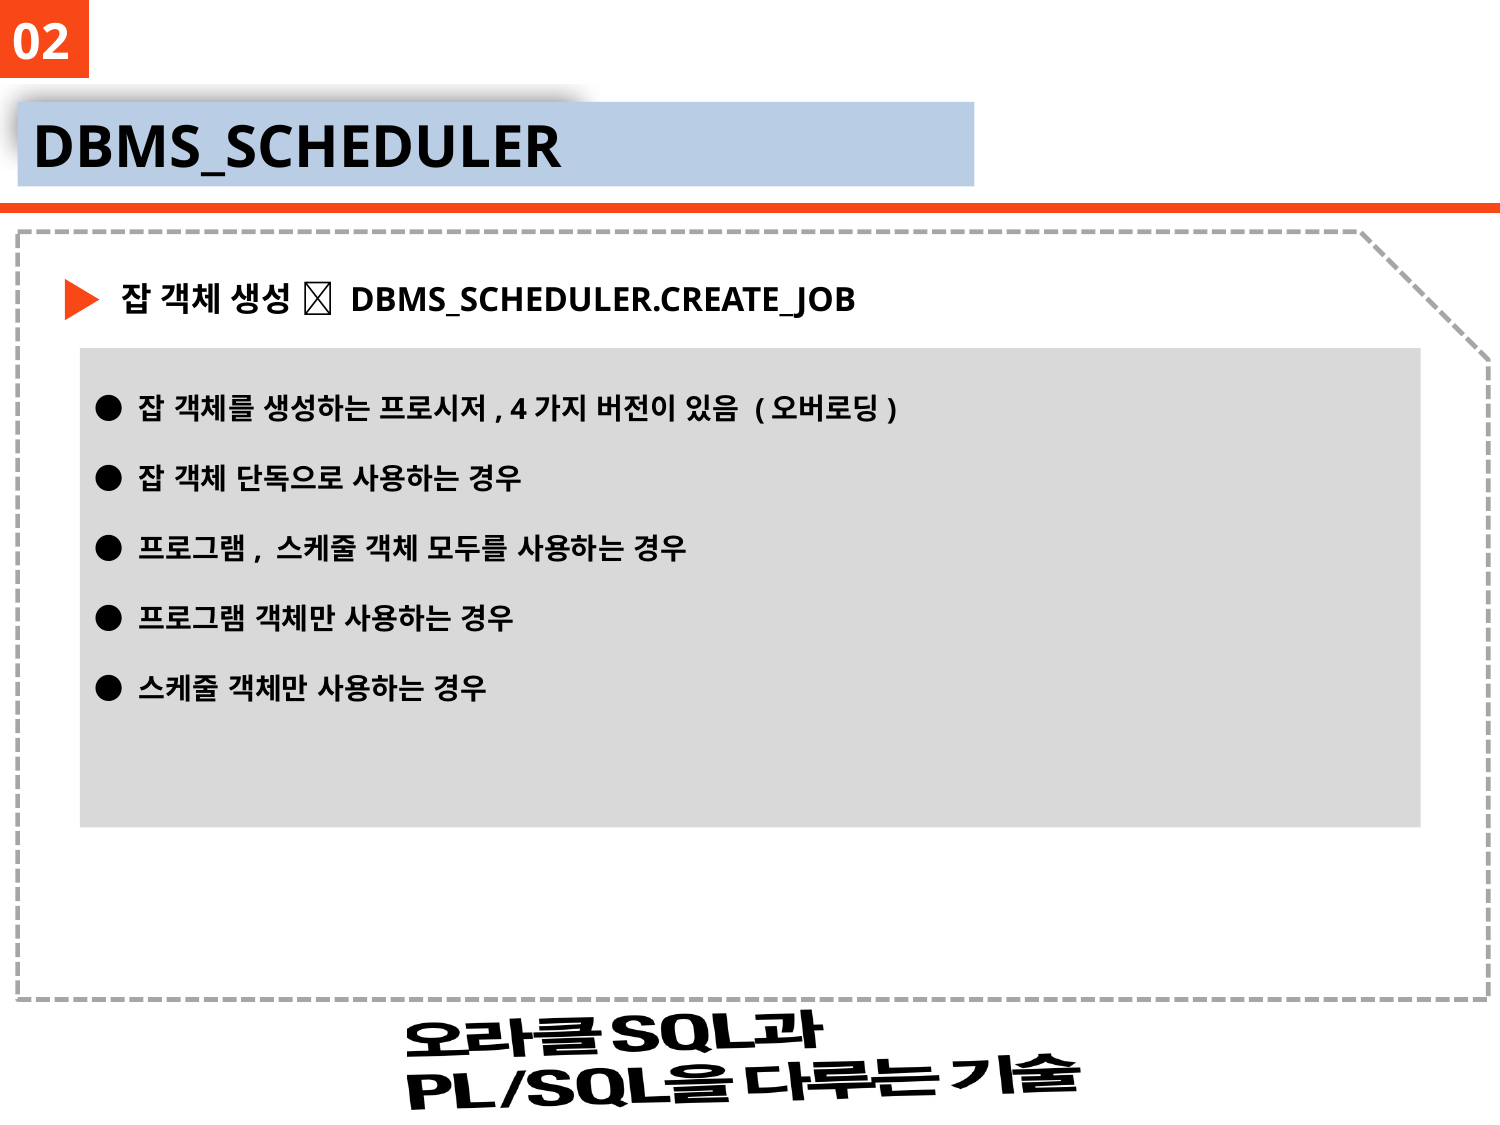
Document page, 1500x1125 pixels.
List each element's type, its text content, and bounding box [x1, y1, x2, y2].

text_box 02 [0, 2, 101, 78]
text_box 잡 객체 생성  DBMS_SCHEDULER.CREATE_JOB [106, 270, 1495, 326]
text_box DBMS_SCHEDULER [17, 101, 975, 187]
text_box [15, 229, 1491, 1002]
text_box [635, 234, 646, 270]
text_box [62, 277, 102, 323]
picture [406, 1006, 1081, 1112]
text_box ● 잡 객체를 생성하는 프로시저, 4가지 버전이 있음 (오버로딩) ● 잡 객체 단독으로 사용하는 경우 ● 프로그램, 스케줄 객체 모두를 사용하는 경우 ● 프로그램 객체만 사용하는 경우 ● 스케줄 객체만 사용하는 경우 [79, 348, 1421, 828]
text_box [646, 233, 1500, 309]
